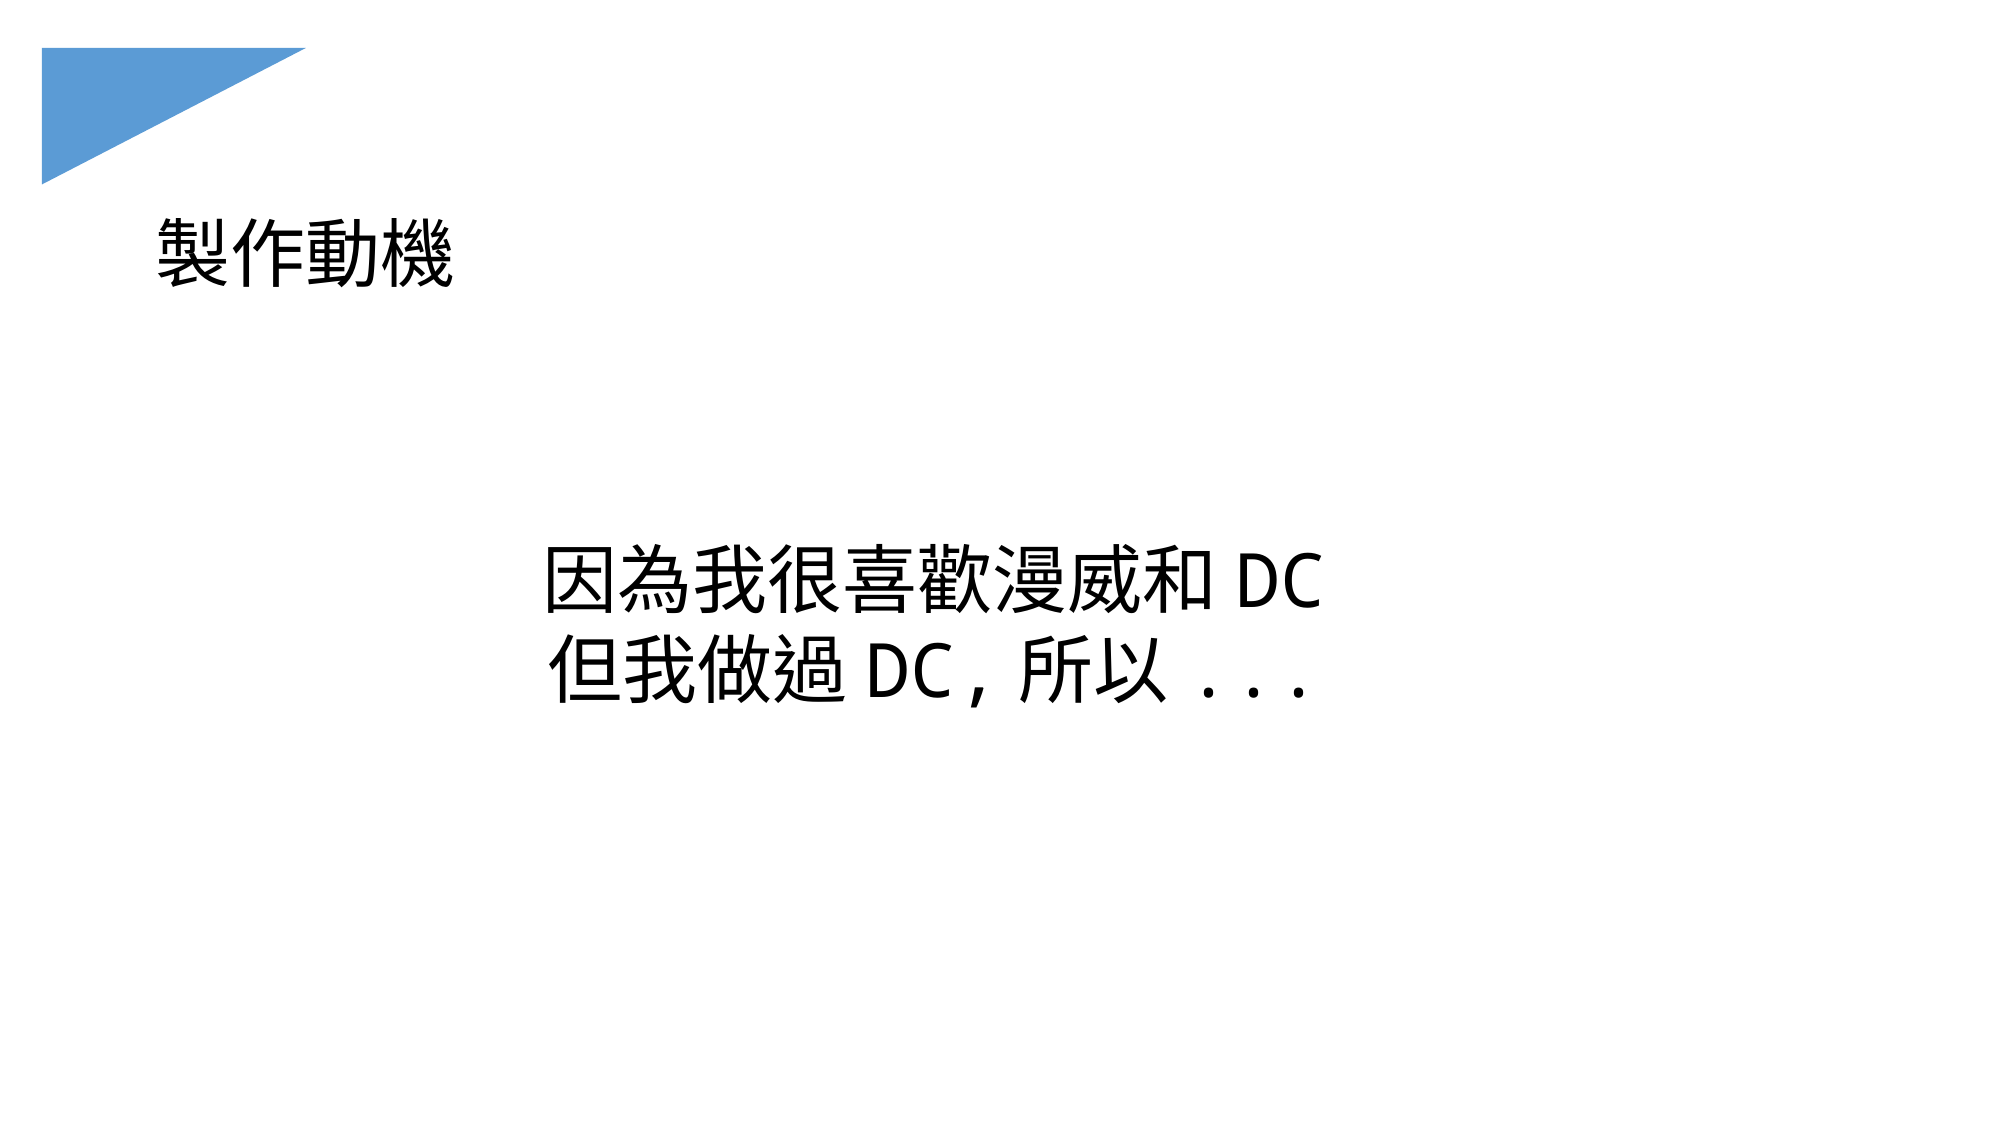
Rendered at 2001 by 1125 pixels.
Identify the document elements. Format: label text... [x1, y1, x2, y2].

text_box [40, 46, 307, 187]
text_box 製作動機 [114, 199, 497, 305]
text_box 因為我很喜歡漫威和DC 但我做過DC,所以... [527, 524, 1341, 720]
